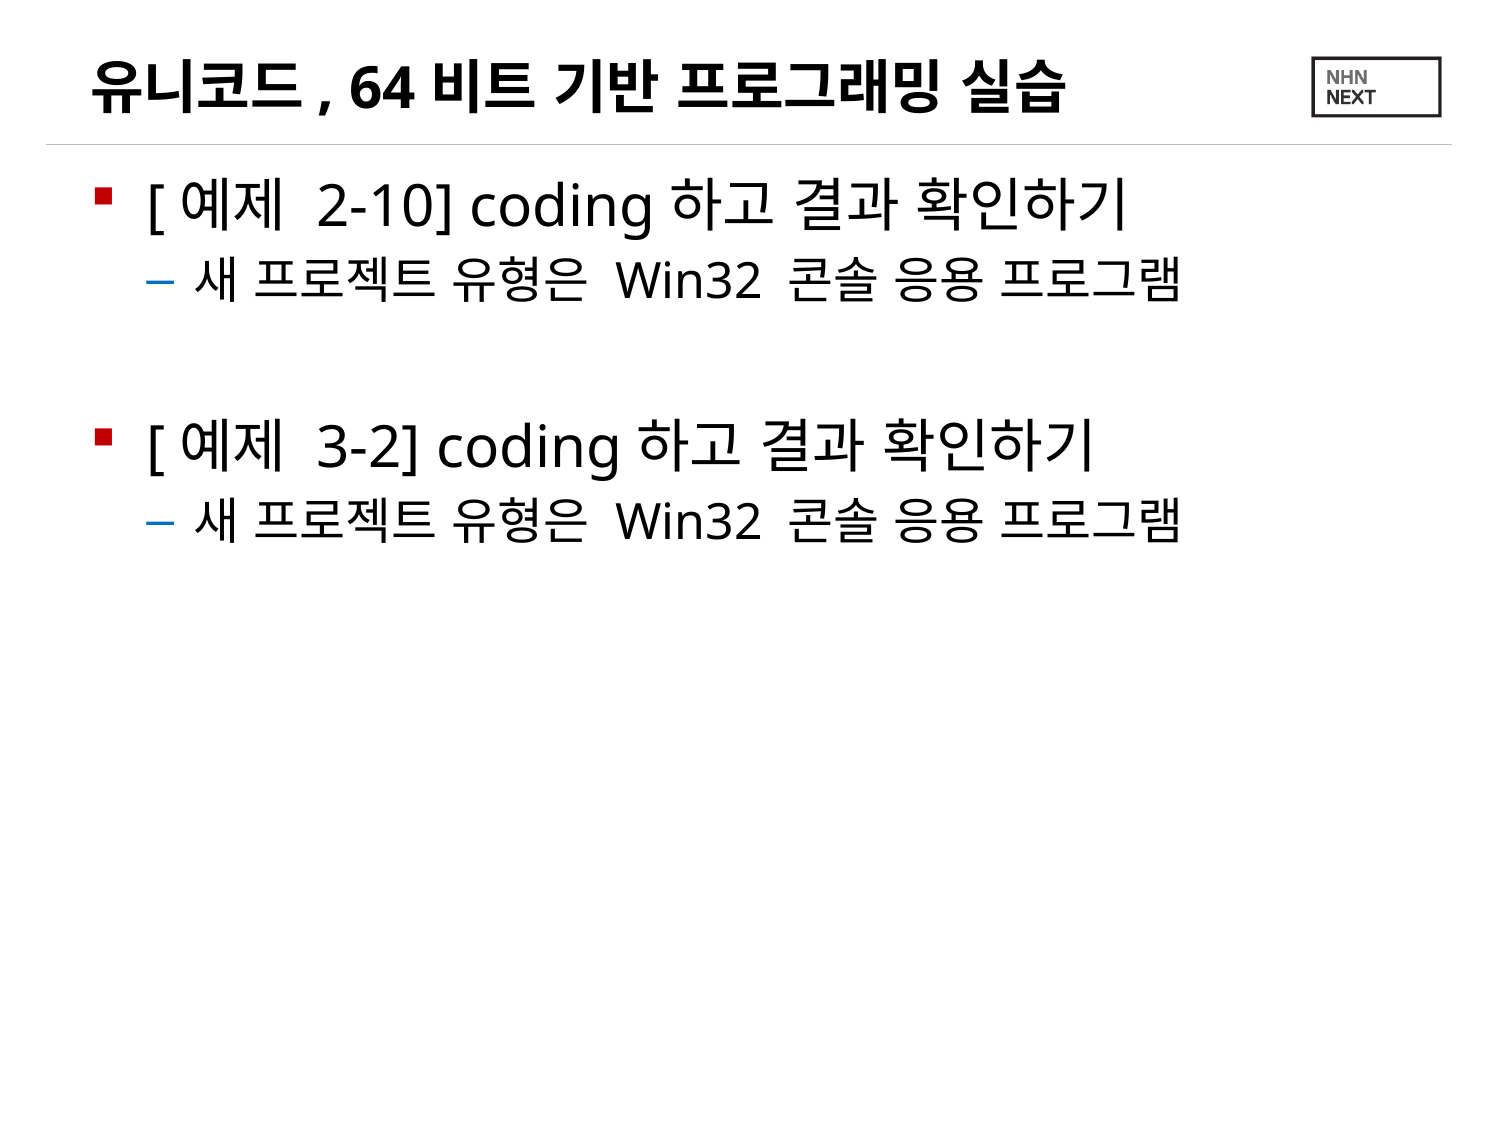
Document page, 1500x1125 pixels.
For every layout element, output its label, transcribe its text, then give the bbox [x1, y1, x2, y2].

picture [1425, 54, 1445, 119]
title 유니코드, 64비트 기반 프로그래밍 실습 [75, 45, 1425, 126]
list [예제 2-10] coding하고 결과 확인하기 새 프로젝트 유형은 Win32 콘솔 응용 프로그램 [예제 3-2] coding하고 결과 확인하기 새 프로젝트 유형은 Win32 콘솔 응용 프로그램 [75, 160, 1425, 1047]
